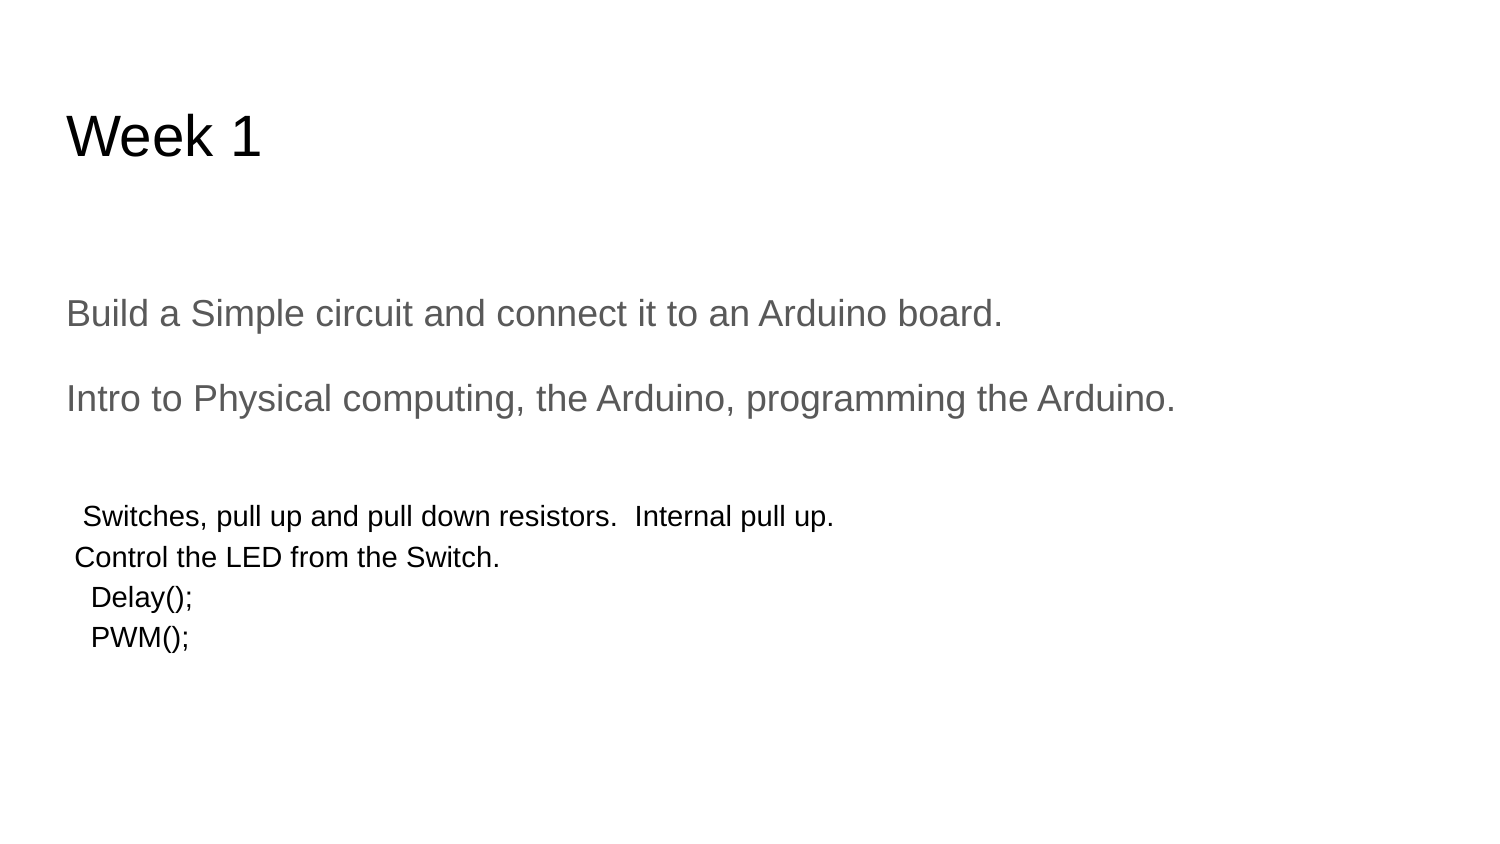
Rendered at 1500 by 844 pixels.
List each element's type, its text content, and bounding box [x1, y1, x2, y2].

list Build a Simple circuit and connect it to an Arduino board. Intro to Physical computing, the Arduino, programming the Arduino. Switches, pull up and pull down resistors. Internal pull up. Control the LED from the Switch. Delay(); PWM(); [51, 189, 1449, 750]
title Week 1 [51, 72, 1449, 167]
